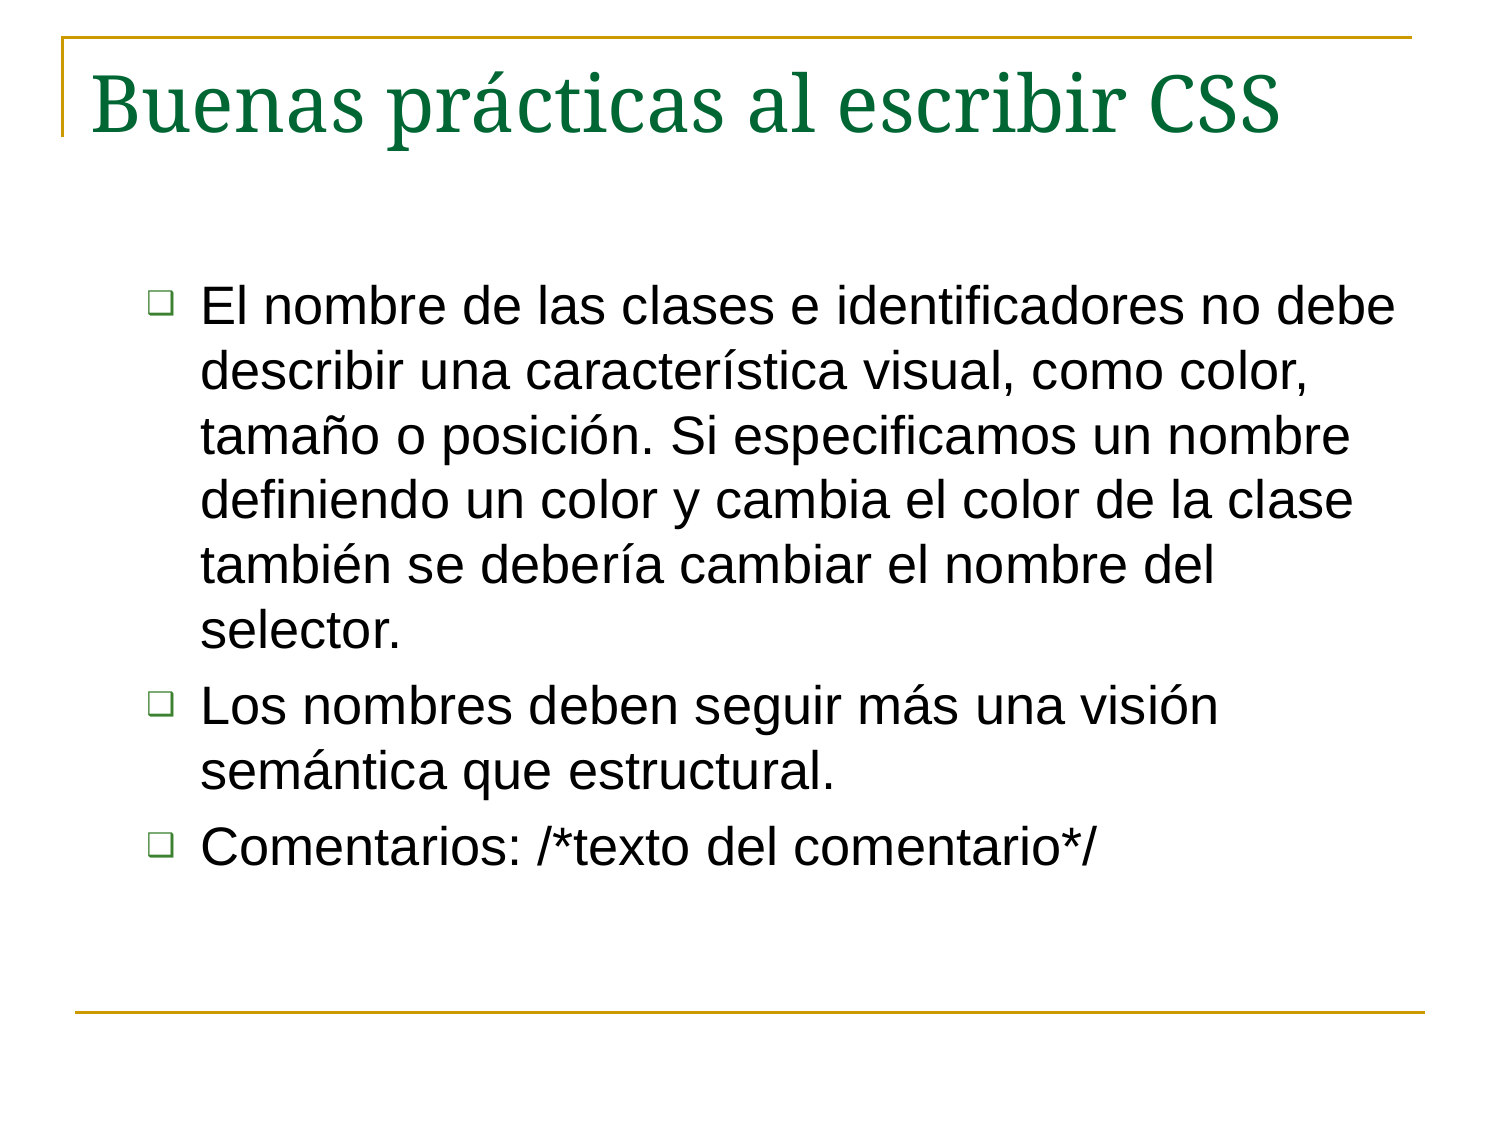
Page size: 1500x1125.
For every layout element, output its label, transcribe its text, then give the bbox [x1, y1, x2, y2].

list El nombre de las clases e identificadores no debe describir una característica visual, como color, tamaño o posición. Si especificamos un nombre definiendo un color y cambia el color de la clase también se debería cambiar el nombre del selector. Los nombres deben seguir más una visión semántica que estructural. Comentarios: /*texto del comentario*/ [75, 262, 1425, 1006]
title Buenas prácticas al escribir CSS [75, 45, 1425, 233]
